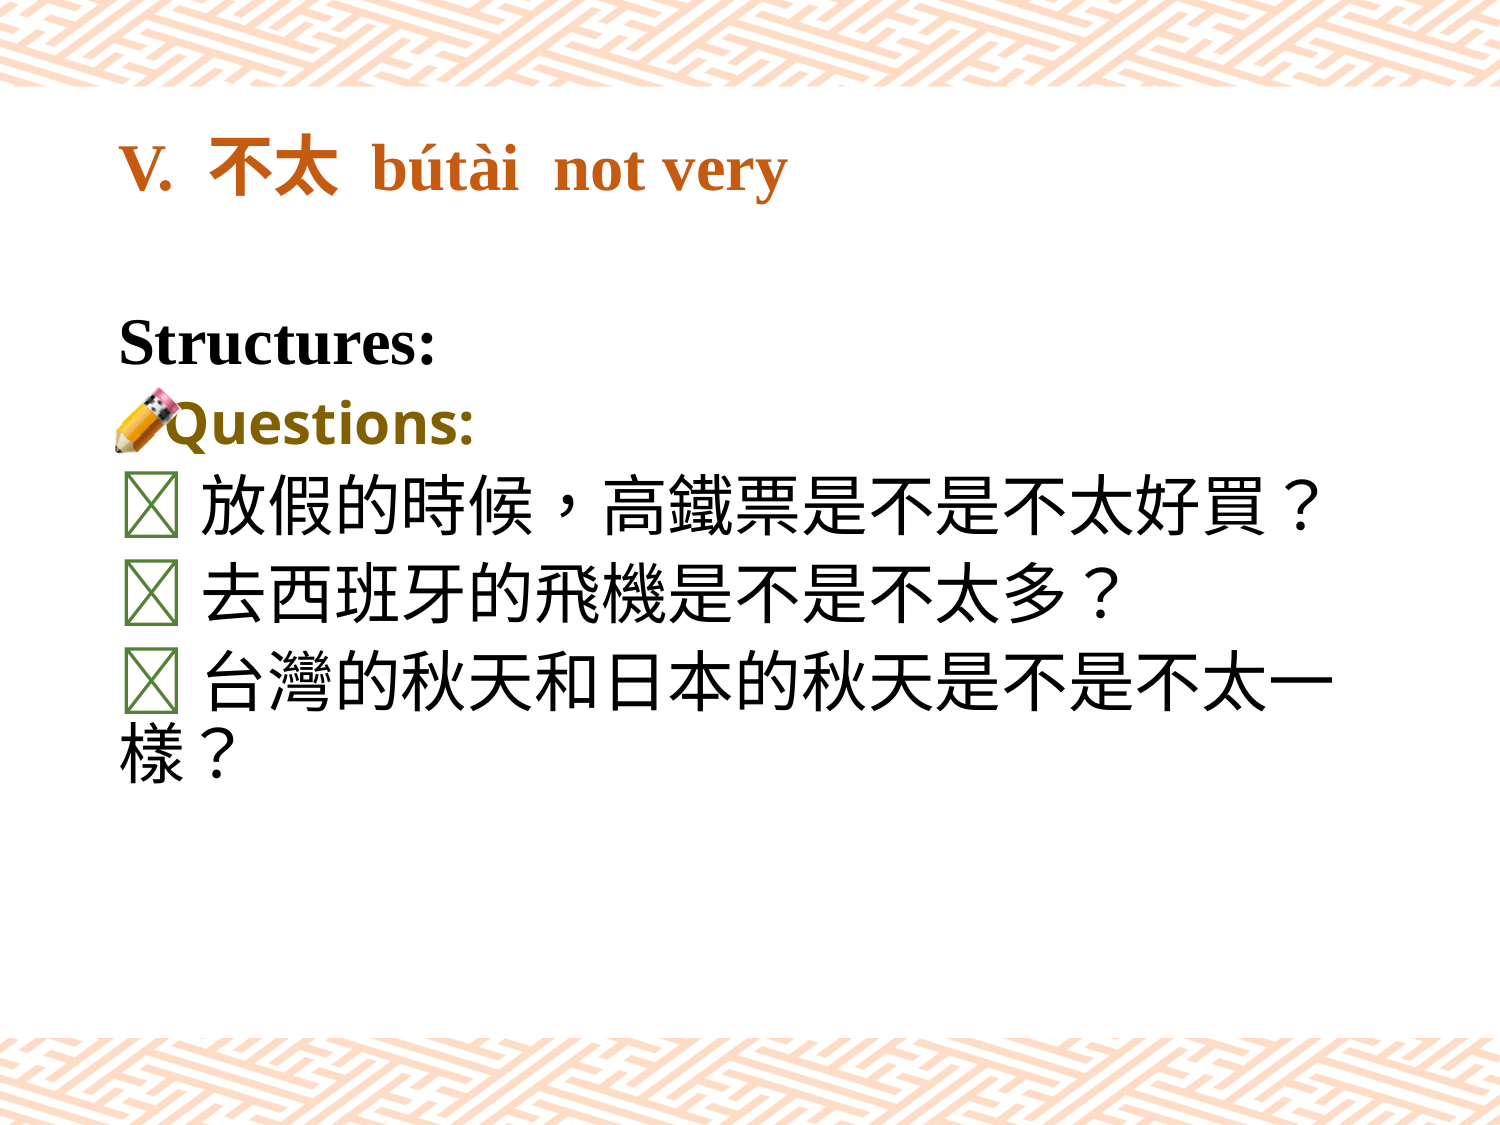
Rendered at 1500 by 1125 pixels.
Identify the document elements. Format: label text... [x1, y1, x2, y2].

title V. 不太 bútài not very [103, 59, 1397, 278]
picture [0, 0, 1500, 1125]
list Structures: Questions: 放假的時候，高鐵票是不是不太好買？ 去西班牙的飛機是不是不太多？ 台灣的秋天和日本的秋天是不是不太一樣？ [103, 299, 1397, 1014]
